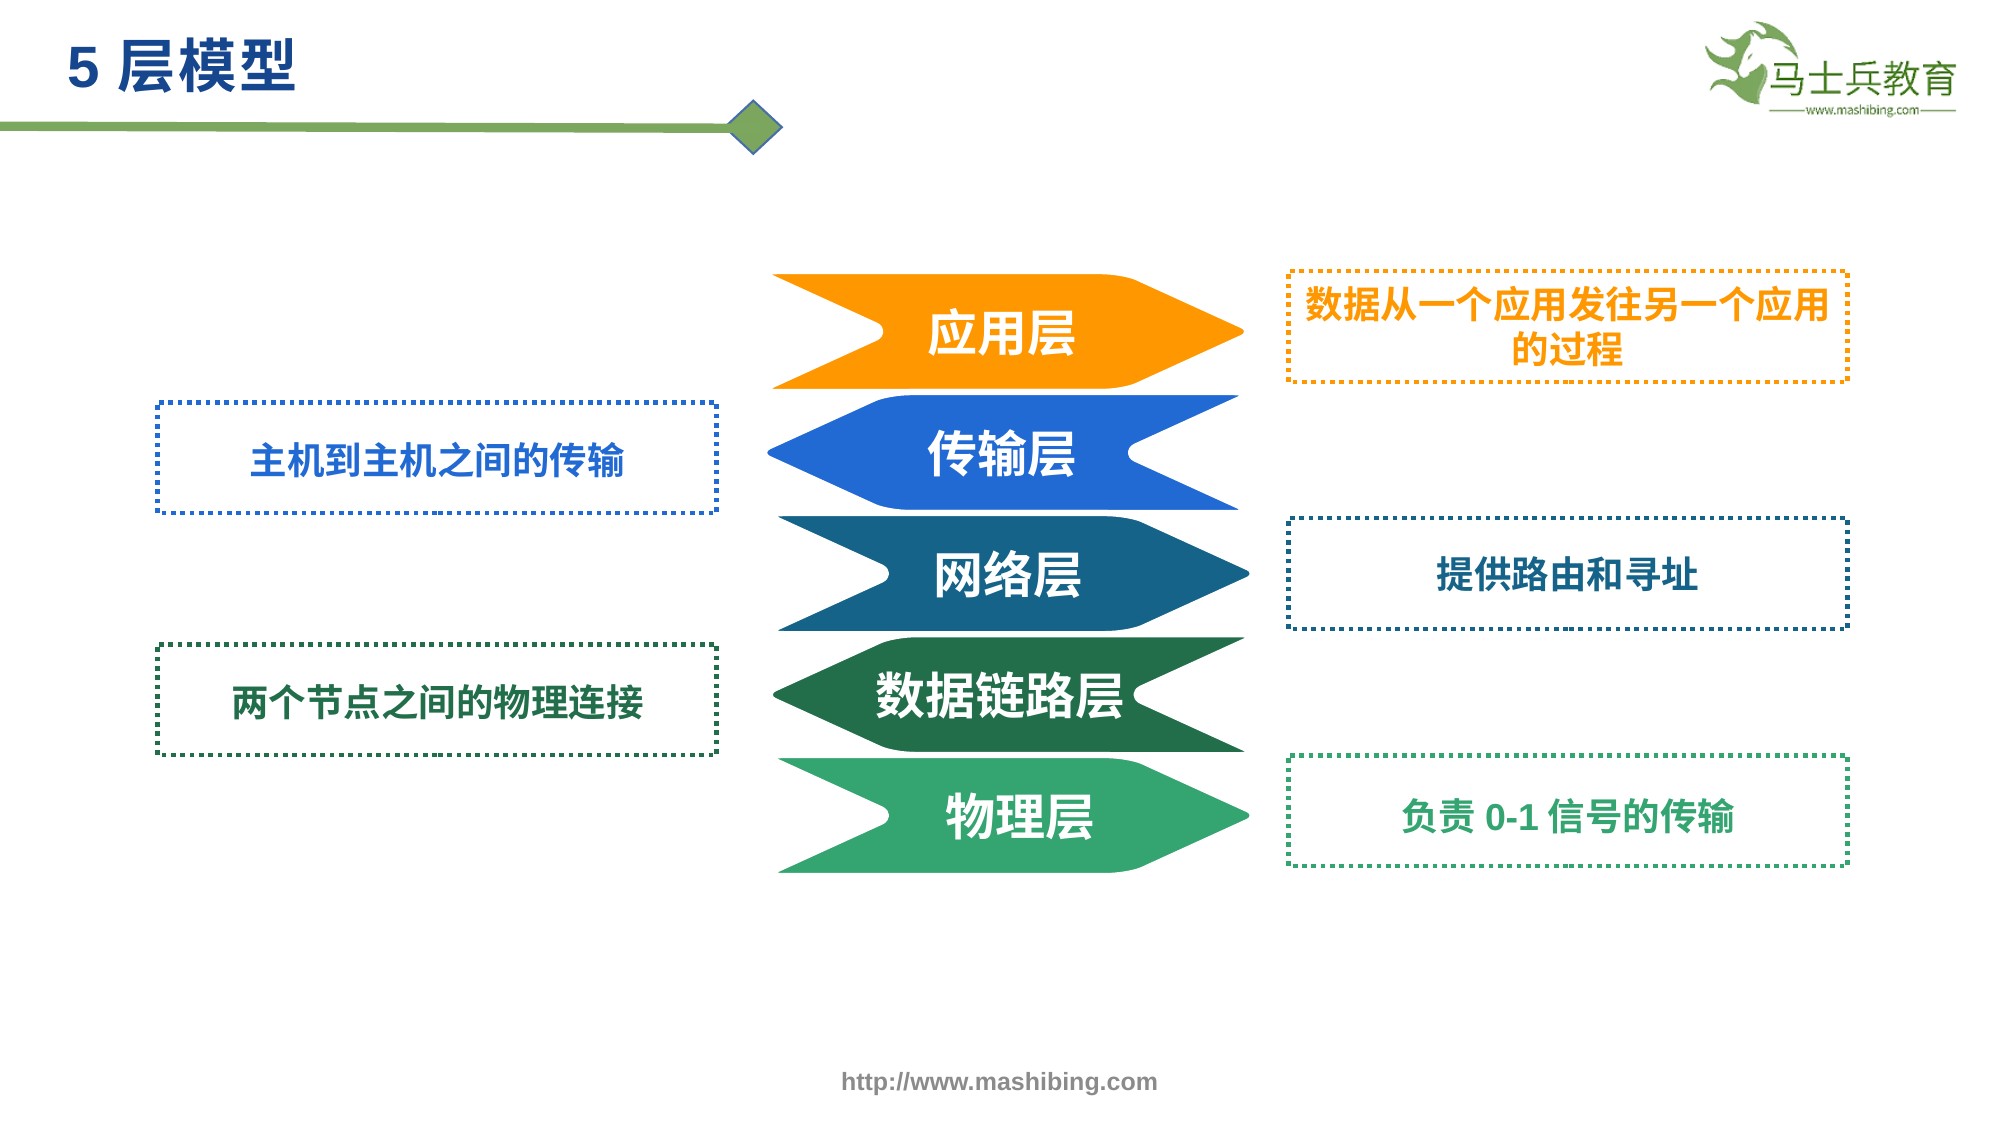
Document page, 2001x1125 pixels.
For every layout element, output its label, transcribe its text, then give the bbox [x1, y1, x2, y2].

picture [1702, 21, 1975, 127]
text_box [769, 634, 1251, 756]
text_box [1287, 601, 1849, 630]
text_box 两个节点之间的物理连接 [157, 671, 717, 732]
text_box [1287, 846, 1849, 867]
text_box [156, 401, 718, 430]
list 5层模型 [52, 0, 763, 113]
text_box 数据链路层 [861, 656, 1170, 732]
text_box [1287, 378, 1849, 383]
text_box [1287, 270, 1849, 274]
text_box 提供路由和寻址 [1288, 543, 1848, 604]
text_box 数据从一个应用发往另一个应用的过程 [1288, 273, 1848, 379]
text_box [766, 271, 1248, 393]
text_box 应用层 [913, 293, 1099, 369]
text_box [156, 731, 718, 756]
text_box 网络层 [918, 535, 1104, 611]
text_box 物理层 [930, 777, 1116, 853]
text_box 传输层 [913, 414, 1099, 490]
text_box [1287, 517, 1849, 545]
text_box [771, 513, 1253, 635]
text_box [156, 489, 718, 514]
text_box [1287, 754, 1849, 787]
text_box [771, 755, 1253, 877]
text_box [763, 392, 1245, 514]
text_box 主机到主机之间的传输 [157, 429, 717, 490]
text_box 负责0-1信号的传输 [1288, 785, 1848, 846]
text_box [156, 643, 718, 672]
